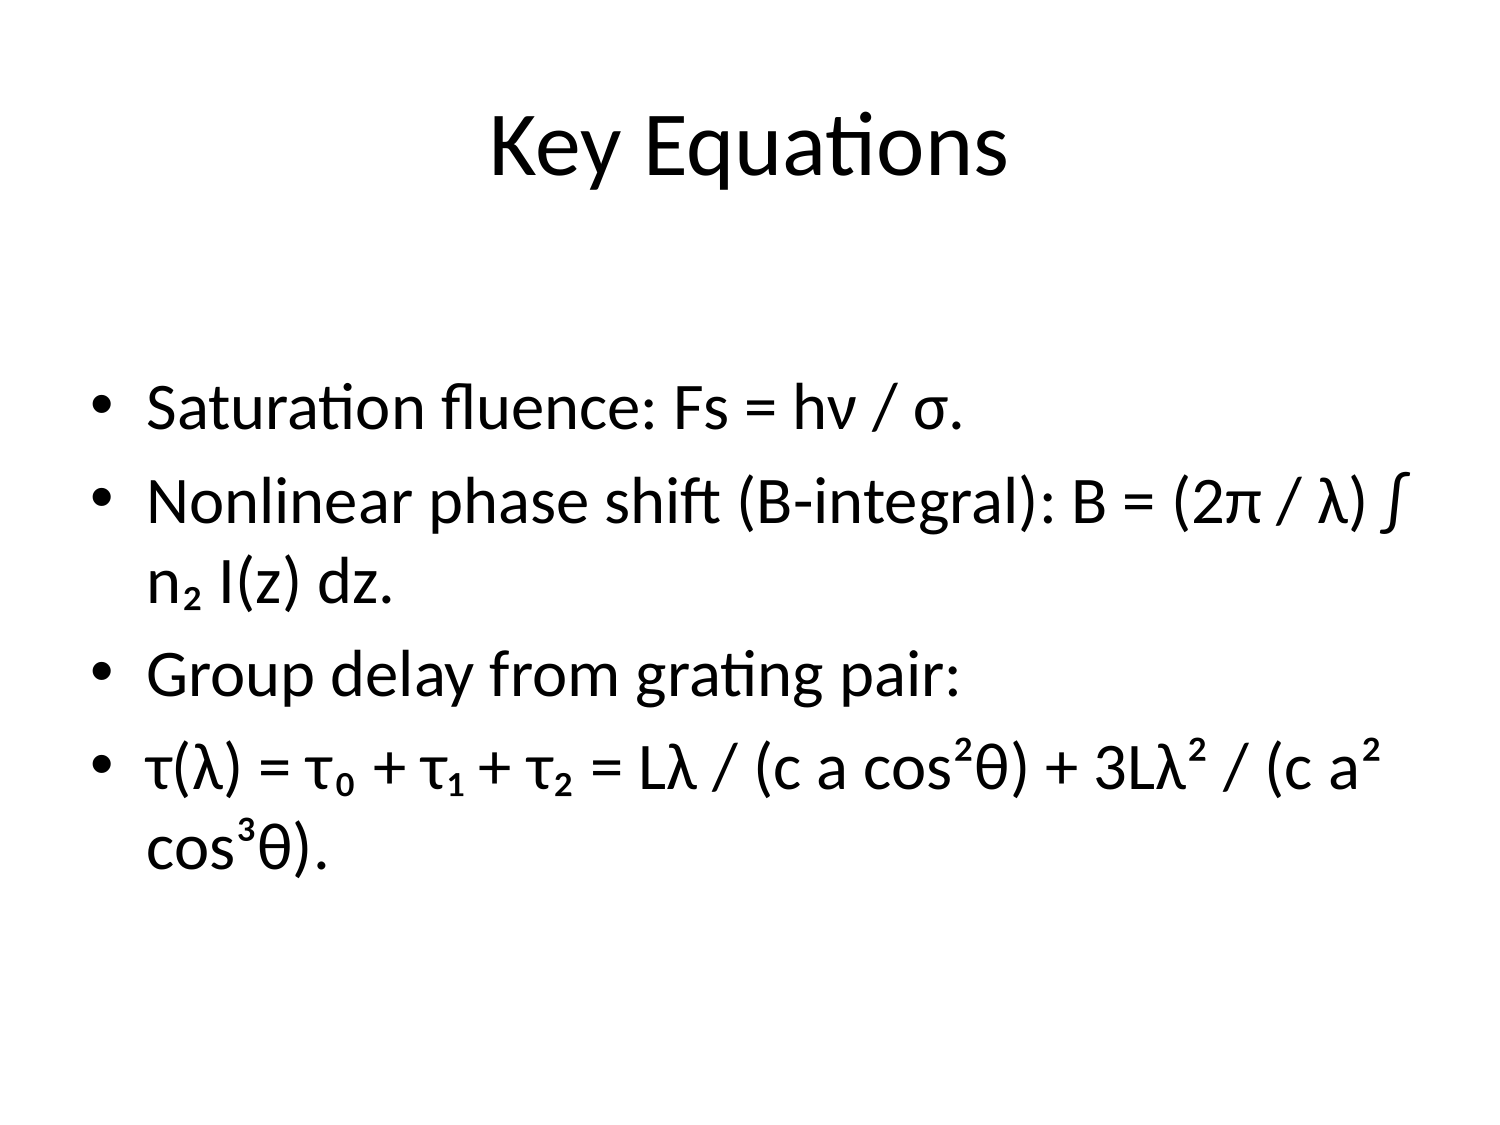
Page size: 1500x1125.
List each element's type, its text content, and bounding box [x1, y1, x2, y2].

list Saturation fluence: Fs = hν / σ. Nonlinear phase shift (B-integral): B = (2π / λ) ∫ n₂ I(z) dz. Group delay from grating pair: τ(λ) = τ₀ + τ₁ + τ₂ = Lλ / (c a cos²θ) + 3Lλ² / (c a² cos³θ). [75, 262, 1425, 1005]
title Key Equations [75, 45, 1425, 233]
